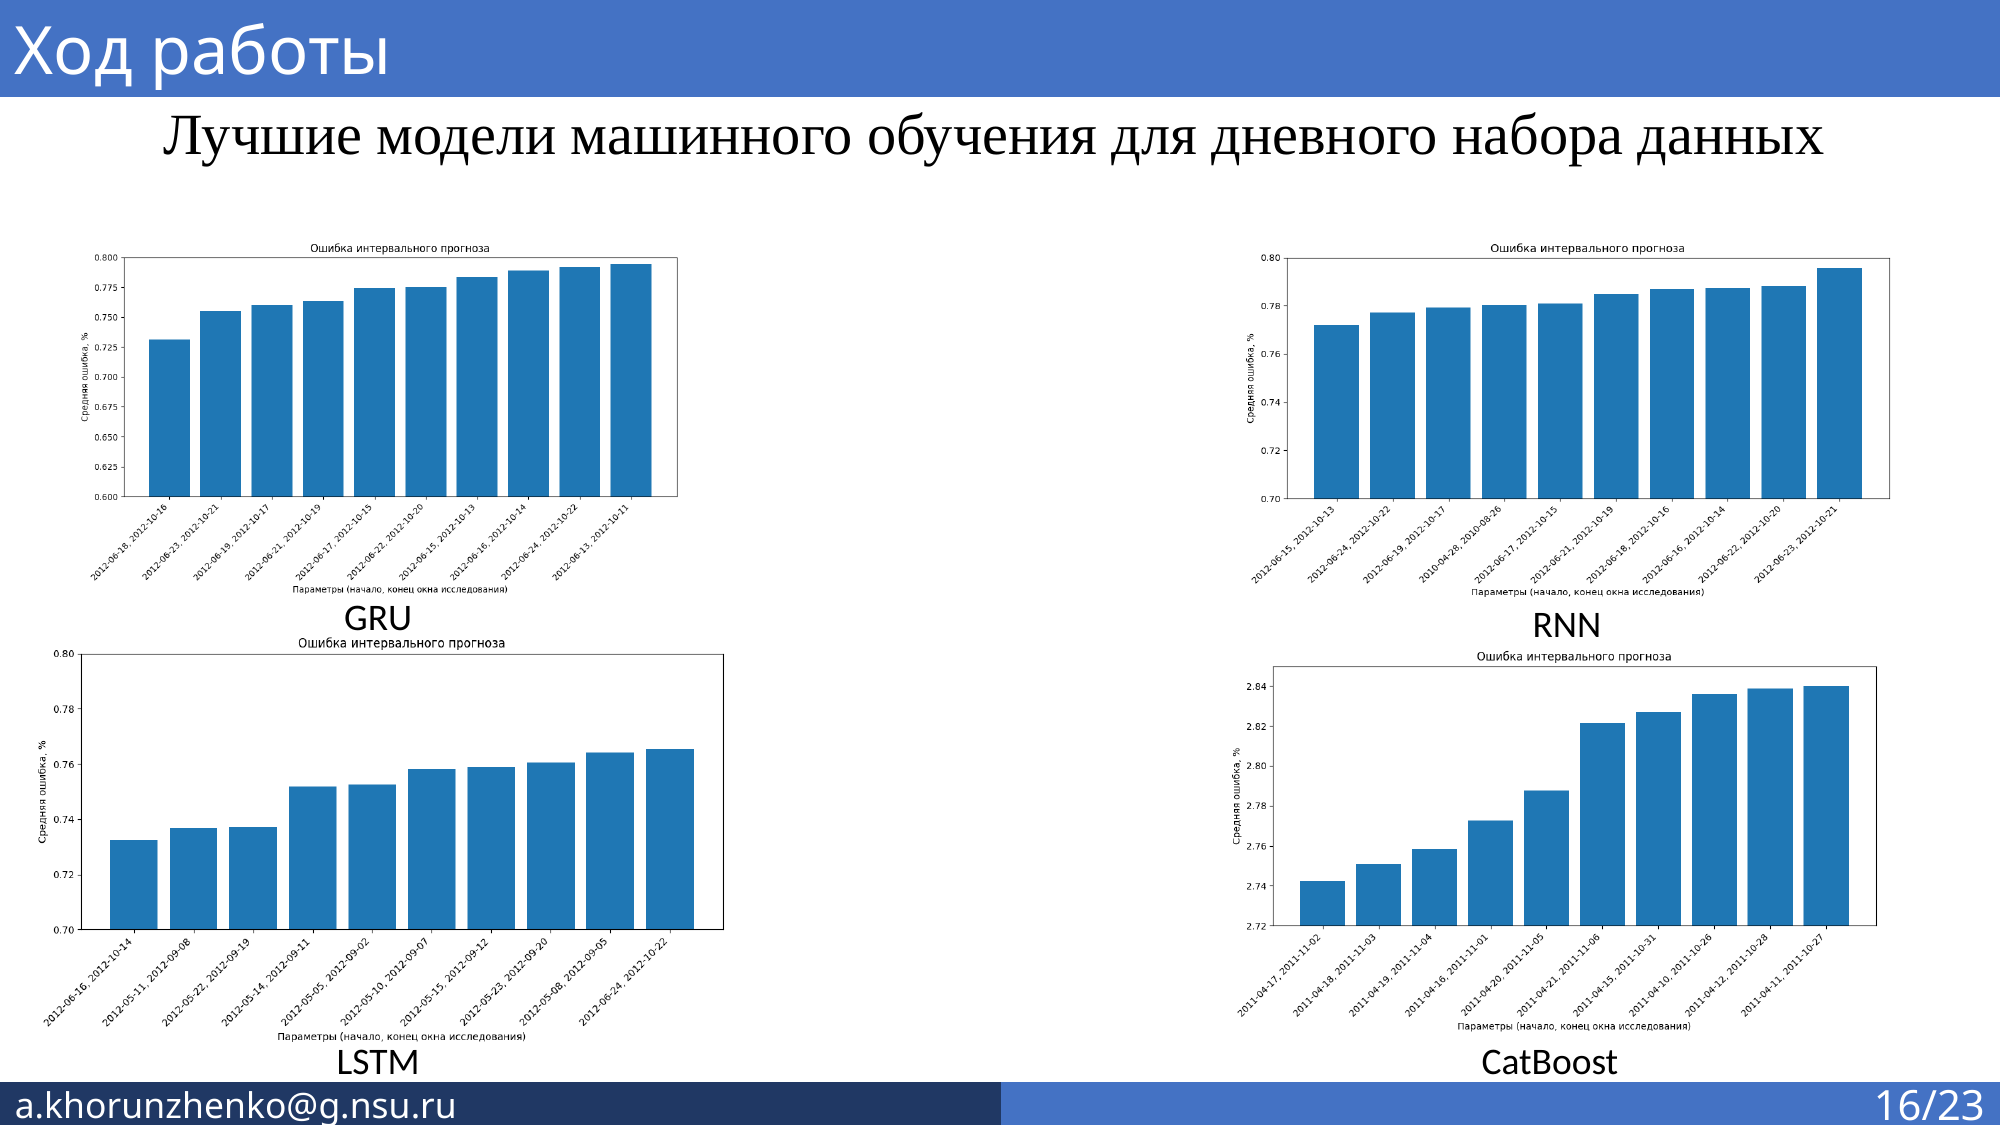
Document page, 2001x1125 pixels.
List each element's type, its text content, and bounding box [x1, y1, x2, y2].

text_box LSTM [321, 1049, 435, 1090]
text_box CatBoost [1466, 1038, 1634, 1090]
list Лучшие модели машинного обучения для дневного набора данных [132, 97, 1858, 811]
picture [1240, 237, 1895, 603]
text_box Ход работы [0, 0, 2000, 97]
text_box GRU [329, 600, 428, 630]
picture [31, 630, 729, 1049]
text_box RNN [1518, 603, 1617, 644]
picture [75, 237, 682, 600]
picture [1226, 644, 1882, 1038]
text_box a.khorunzhenko@g.nsu.ru [0, 1082, 1001, 1125]
text_box 16/23 [1001, 1082, 2000, 1125]
